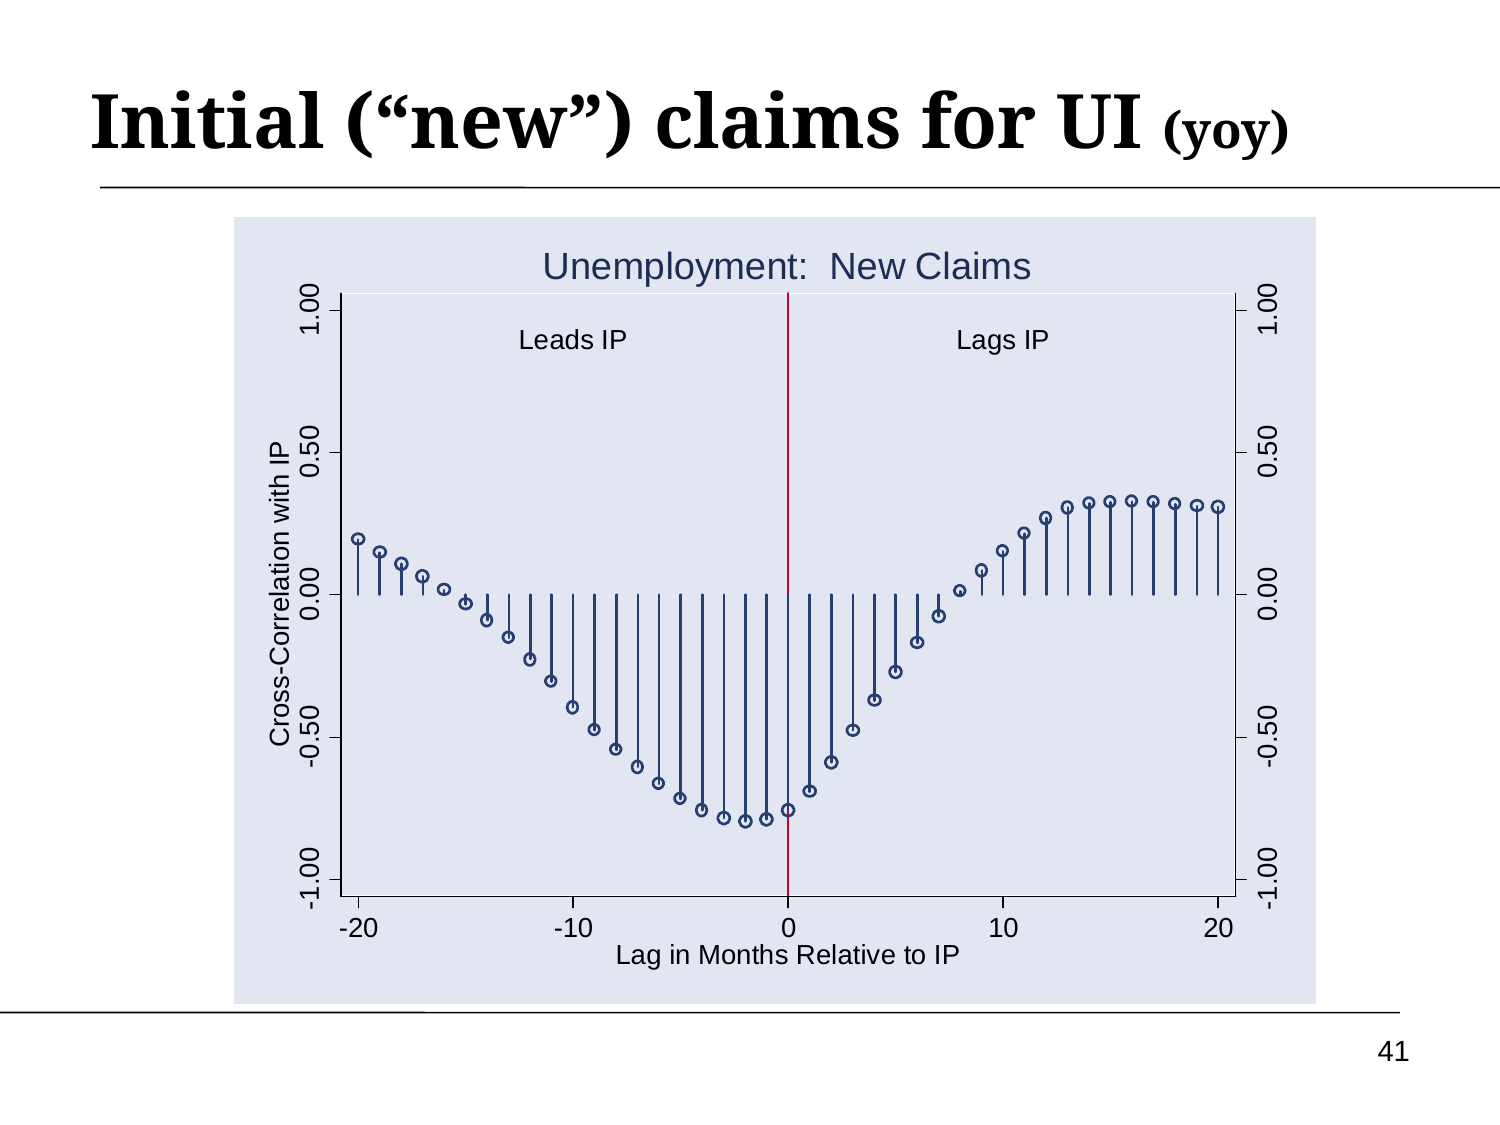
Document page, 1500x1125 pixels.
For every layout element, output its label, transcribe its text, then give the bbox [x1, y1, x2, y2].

picture [224, 207, 1325, 1014]
title Initial (“new”) claims for UI (yoy) [74, 49, 1426, 188]
slide_number 41 [1074, 1024, 1426, 1103]
